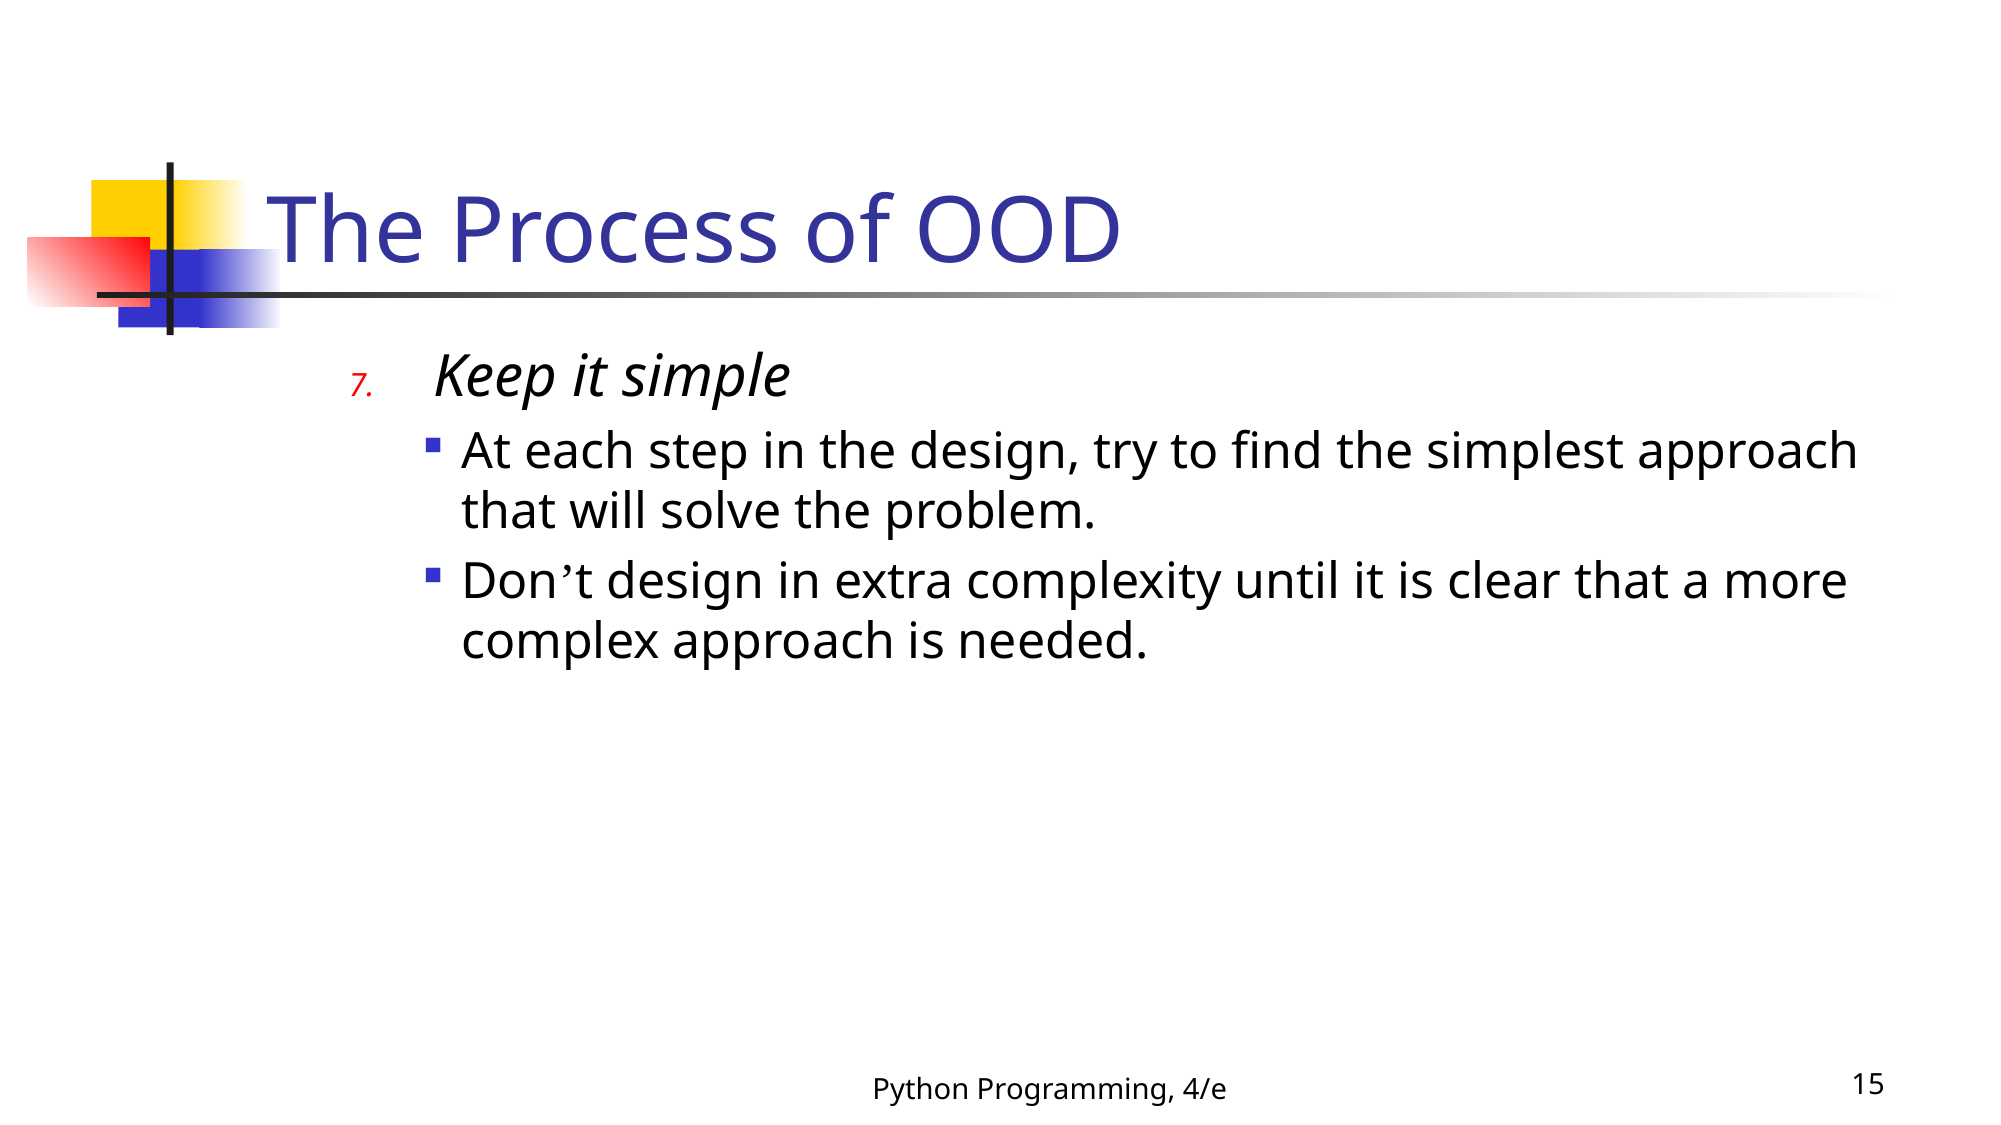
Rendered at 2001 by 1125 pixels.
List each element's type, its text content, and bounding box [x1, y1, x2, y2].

footer Python Programming, 4/e [733, 1037, 1367, 1113]
slide_number 15 [1483, 1037, 1901, 1113]
list Keep it simple At each step in the design, try to find the simplest approach that will solve the problem. Don’t design in extra complexity until it is clear that a more complex approach is needed. [258, 331, 1959, 1006]
title The Process of OOD [251, 101, 1957, 289]
